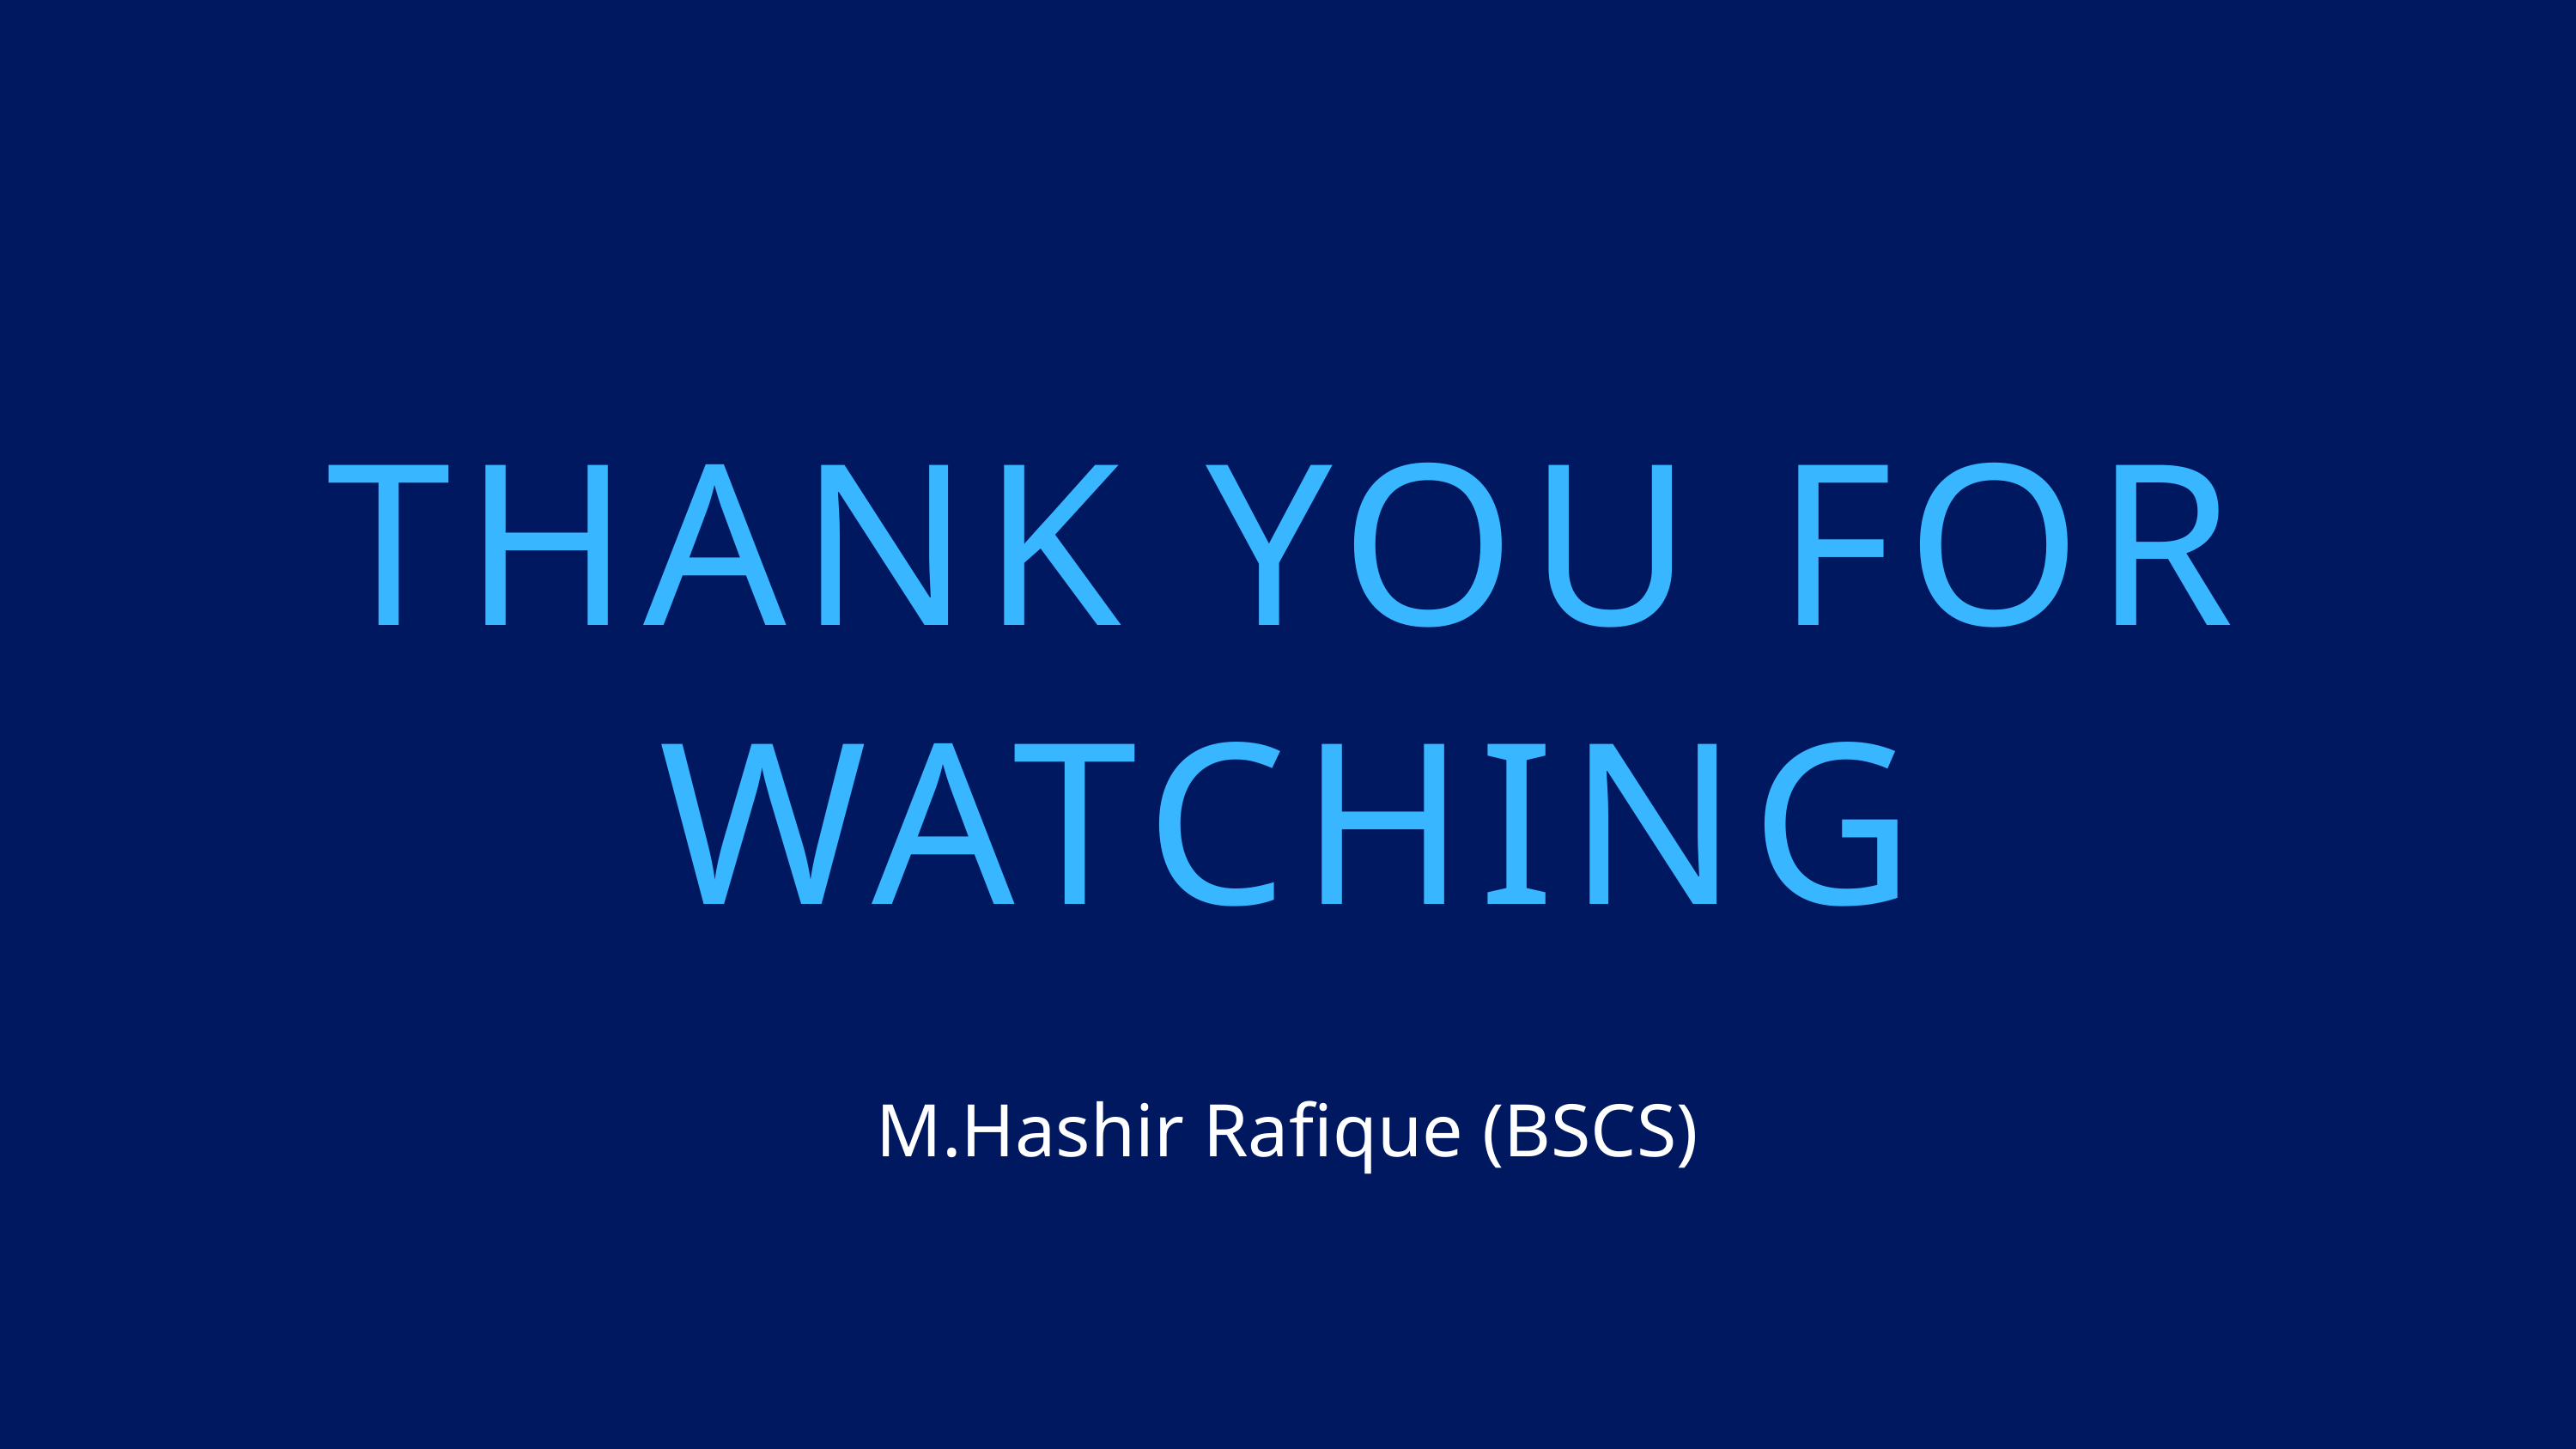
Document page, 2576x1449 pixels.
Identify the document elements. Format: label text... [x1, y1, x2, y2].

text_box M.Hashir Rafique (BSCS) [508, 1081, 2068, 1172]
text_box THANK YOU FOR WATCHING [306, 391, 2270, 949]
